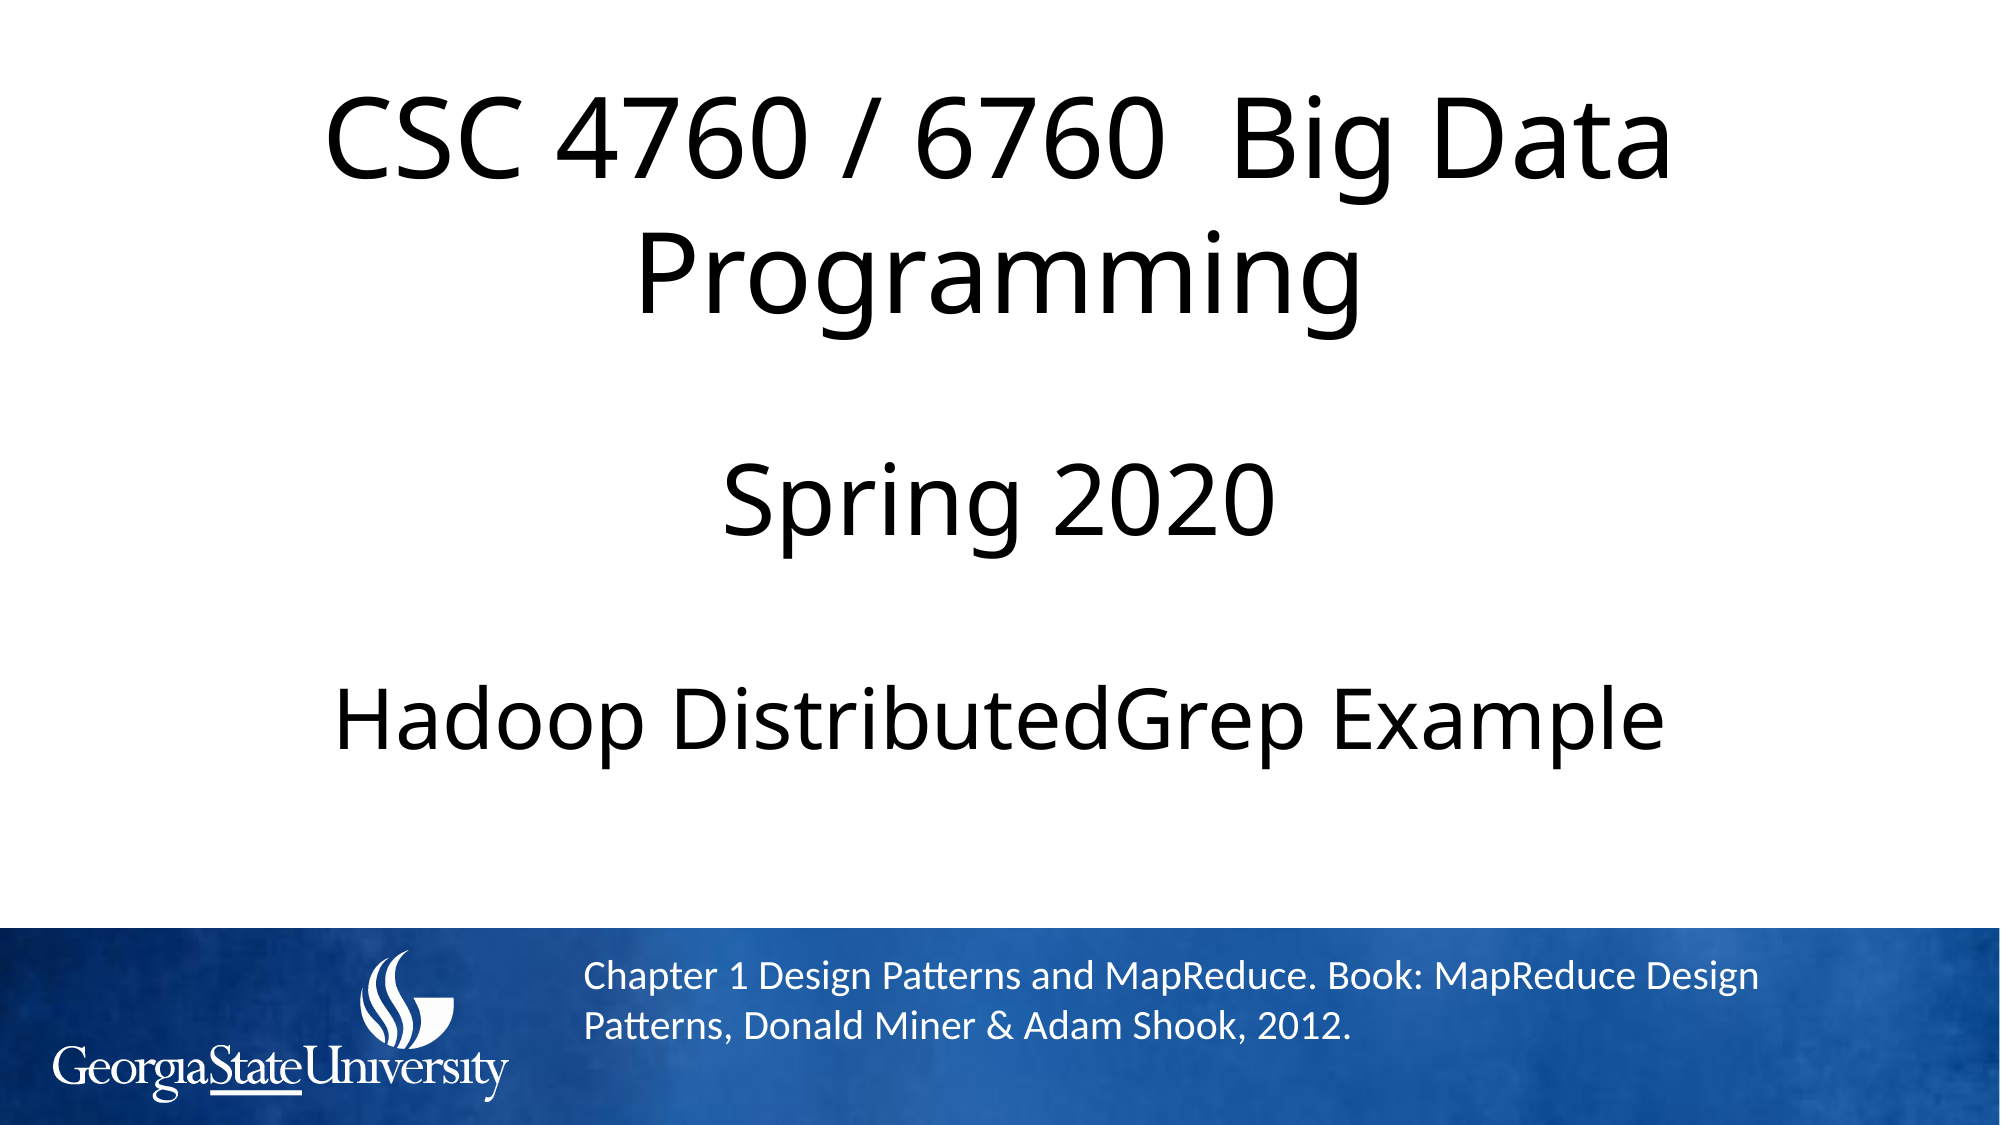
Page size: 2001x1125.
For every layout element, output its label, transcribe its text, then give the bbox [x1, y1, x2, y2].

text_box Chapter 1 Design Patterns and MapReduce. Book: MapReduce Design Patterns, Donald Miner & Adam Shook, 2012. [568, 940, 1934, 1056]
picture [0, 928, 2000, 1125]
title Hadoop DistributedGrep Example [261, 621, 1739, 776]
text_box Spring 2020 [692, 402, 1308, 563]
text_box CSC 4760 / 6760 Big Data Programming [66, 202, 1934, 344]
